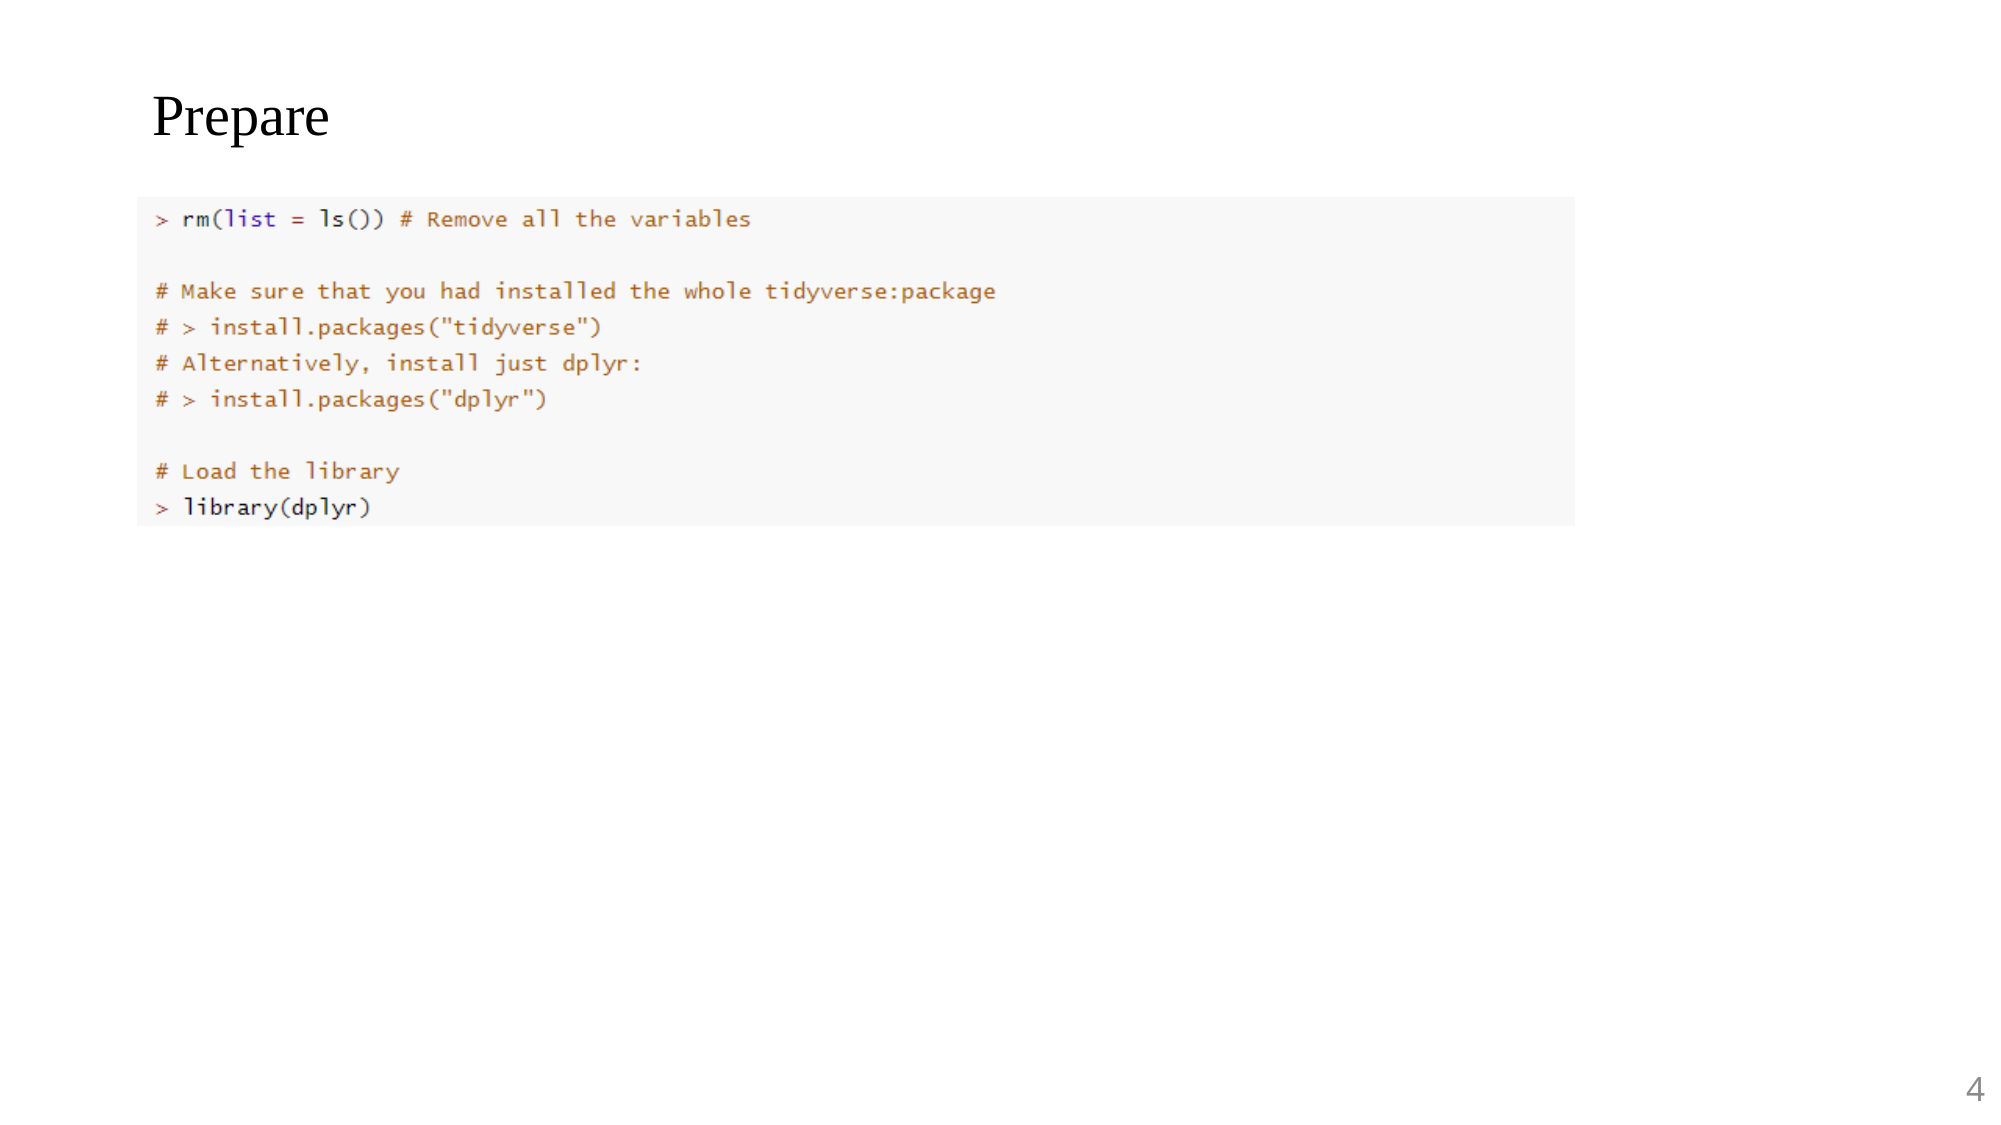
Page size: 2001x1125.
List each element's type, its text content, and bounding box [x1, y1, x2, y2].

title Prepare [137, 59, 1863, 164]
picture [137, 197, 1575, 526]
slide_number 4 [1550, 1061, 2000, 1122]
